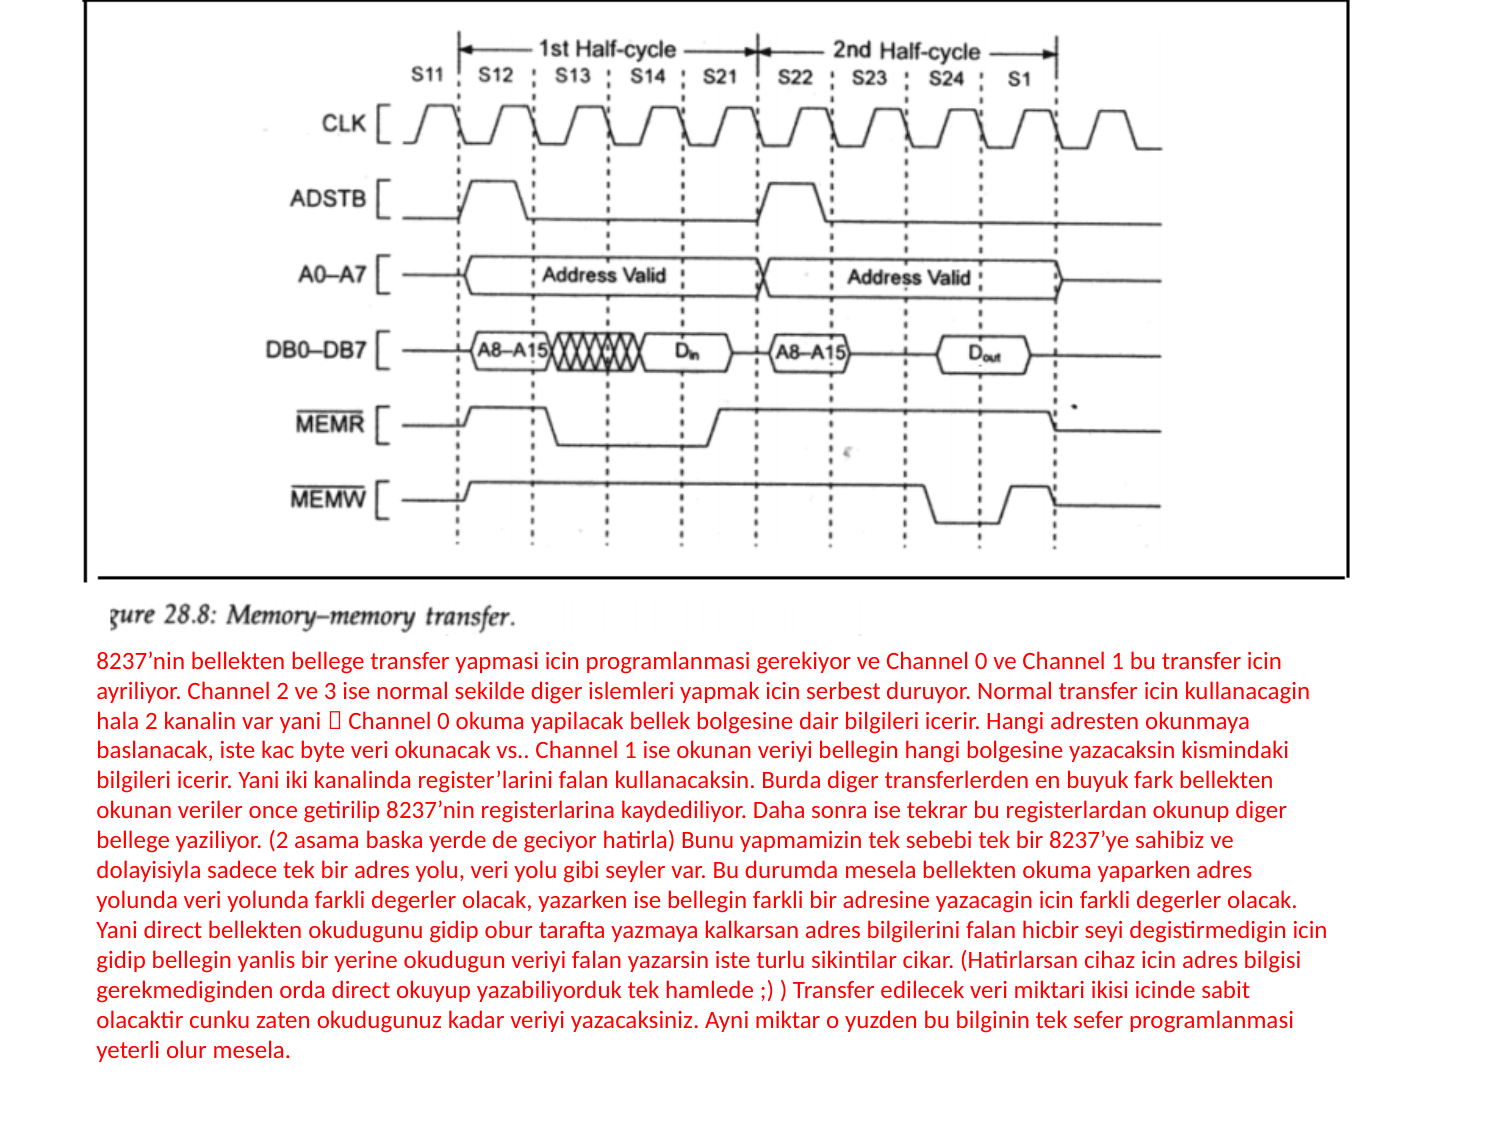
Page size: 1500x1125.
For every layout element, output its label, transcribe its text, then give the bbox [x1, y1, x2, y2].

text_box 8237’nin bellekten bellege transfer yapmasi icin programlanmasi gerekiyor ve Channel 0 ve Channel 1 bu transfer icin ayriliyor. Channel 2 ve 3 ise normal sekilde diger islemleri yapmak icin serbest duruyor. Normal transfer icin kullanacagin hala 2 kanalin var yani  Channel 0 okuma yapilacak bellek bolgesine dair bilgileri icerir. Hangi adresten okunmaya baslanacak, iste kac byte veri okunacak vs.. Channel 1 ise okunan veriyi bellegin hangi bolgesine yazacaksin kismindaki bilgileri icerir. Yani iki kanalinda register’larini falan kullanacaksin. Burda diger transferlerden en buyuk fark bellekten okunan veriler once getirilip 8237’nin registerlarina kaydediliyor. Daha sonra ise tekrar bu registerlardan okunup diger bellege yaziliyor. (2 asama baska yerde de geciyor hatirla) Bunu yapmamizin tek sebebi tek bir 8237’ye sahibiz ve dolayisiyla sadece tek bir adres yolu, veri yolu gibi seyler var. Bu durumda mesela bellekten okuma yaparken adres yolunda veri yolunda farkli degerler olacak, yazarken ise bellegin farkli bir adresine yazacagin icin farkli degerler olacak. Yani direct bellekten okudugunu gidip obur tarafta yazmaya kalkarsan adres bilgilerini falan hicbir seyi degistirmedigin icin gidip bellegin yanlis bir yerine okudugun veriyi falan yazarsin iste turlu sikintilar cikar. (Hatirlarsan cihaz icin adres bilgisi gerekmediginden orda direct okuyup yazabiliyorduk tek hamlede ;) ) Transfer edilecek veri miktari ikisi icinde sabit olacaktir cunku zaten okudugunuz kadar veriyi yazacaksiniz. Ayni miktar o yuzden bu bilginin tek sefer programlanmasi yeterli olur mesela. [81, 645, 1351, 1071]
picture [81, 0, 1353, 637]
